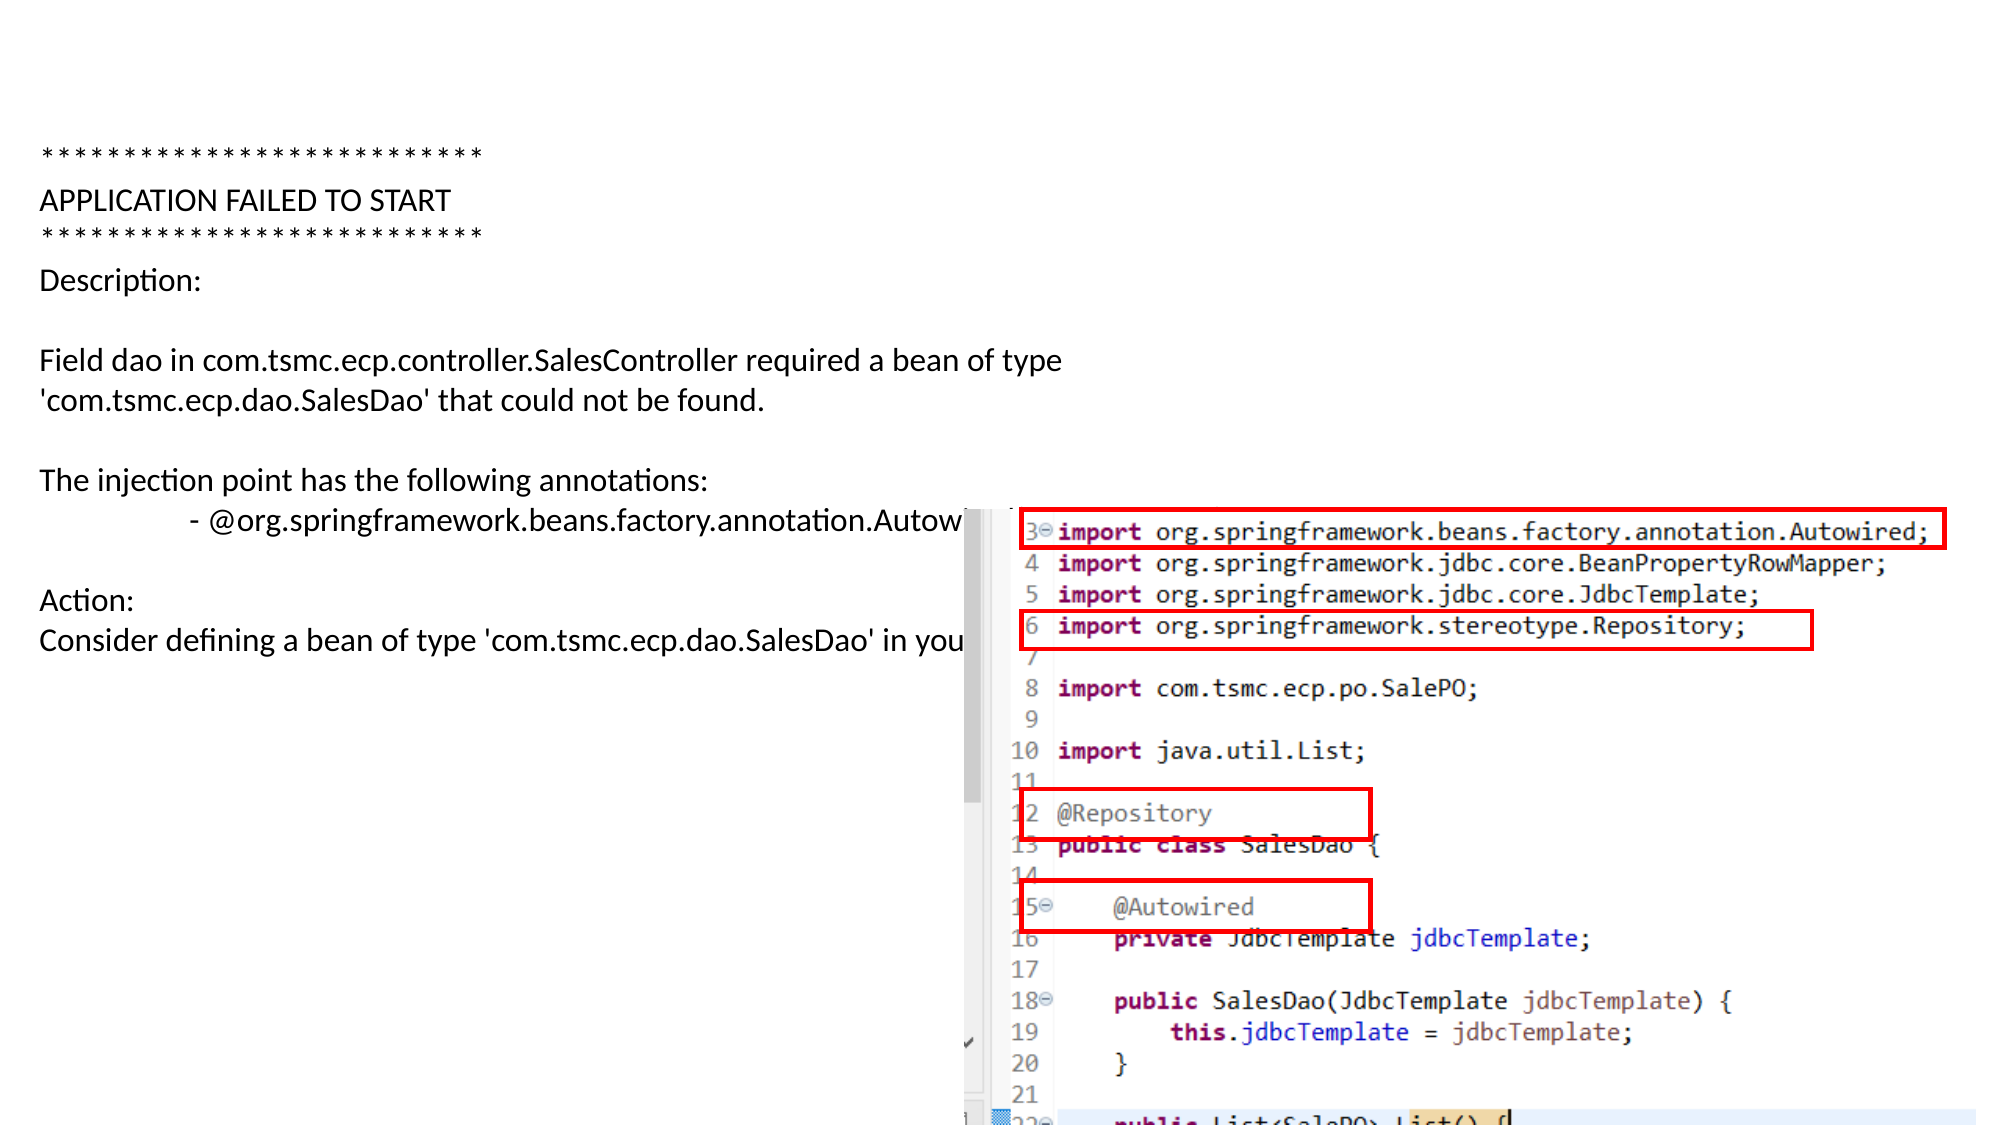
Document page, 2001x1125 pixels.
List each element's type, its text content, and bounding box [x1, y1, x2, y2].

picture [964, 509, 1976, 1125]
text_box *************************** APPLICATION FAILED TO START *************************** Description: Field dao in com.tsmc.ecp.controller.SalesController required a bean of type 'com.tsmc.ecp.dao.SalesDao' that could not be found. The injection point has the following annotations: - @org.springframework.beans.factory.annotation.Autowired(required=true) Action: Consider defining a bean of type 'com.tsmc.ecp.dao.SalesDao' in your configuration. [24, 131, 1320, 665]
